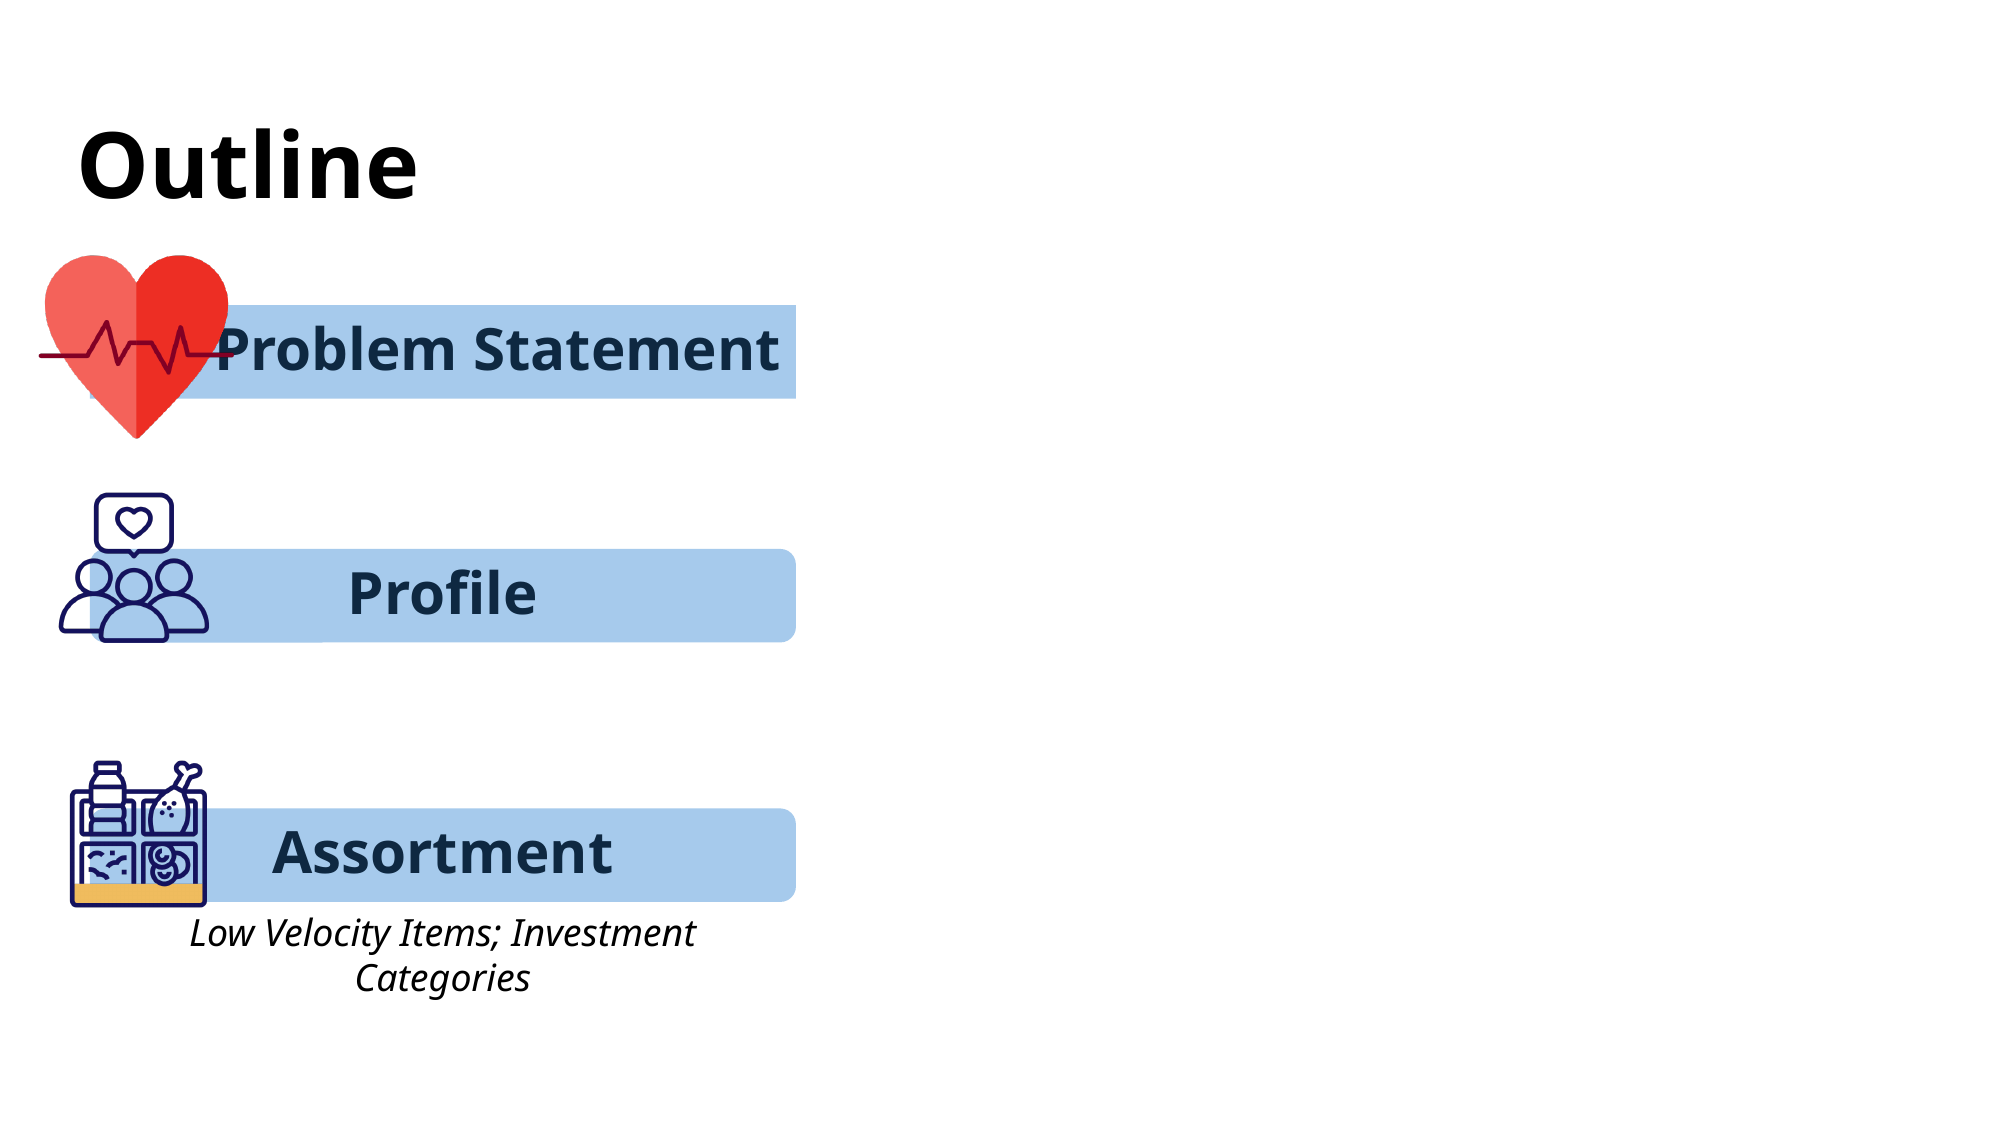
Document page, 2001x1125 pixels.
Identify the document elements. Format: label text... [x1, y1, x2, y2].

text_box Profile [256, 548, 796, 643]
picture [33, 748, 268, 935]
text_box Low Velocity Items; Investment Categories [89, 901, 796, 1007]
picture [22, 234, 245, 444]
picture [11, 481, 256, 643]
title Outline [61, 59, 1863, 278]
list Problem Statement [245, 305, 796, 399]
text_box Assortment [268, 808, 796, 901]
